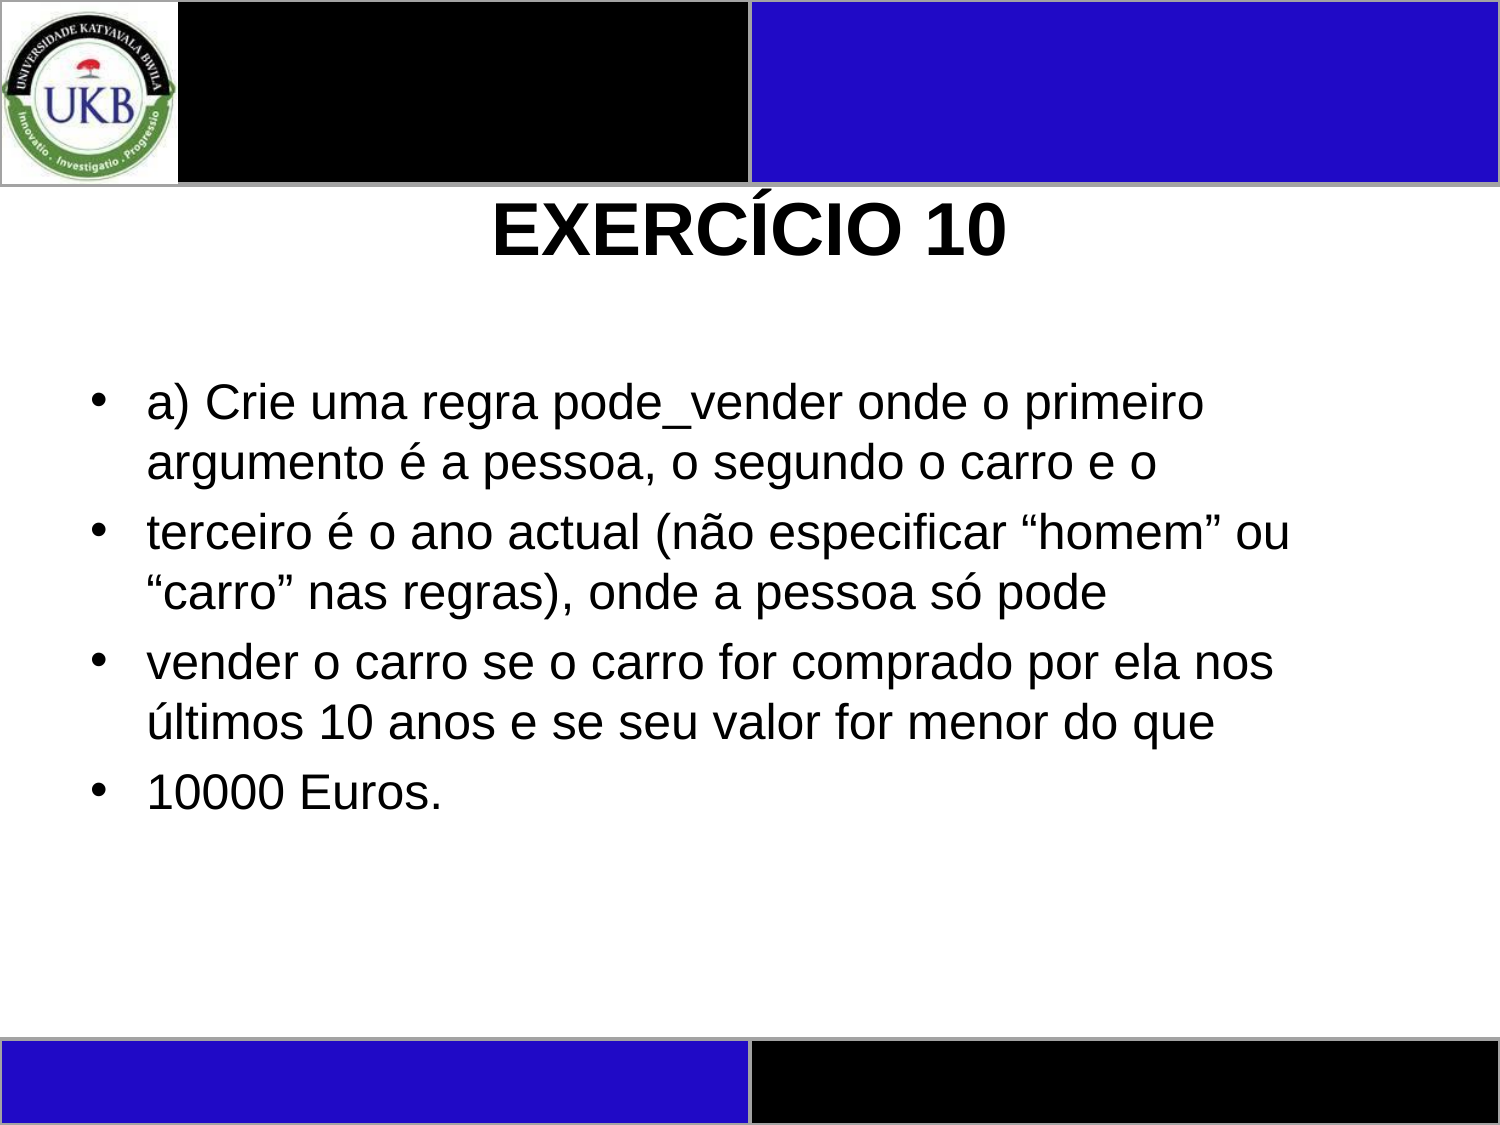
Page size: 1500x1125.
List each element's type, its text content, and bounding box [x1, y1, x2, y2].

picture [2, 2, 178, 184]
title EXERCÍCIO 10 [0, 184, 1500, 268]
list a) Crie uma regra pode_vender onde o primeiro argumento é a pessoa, o segundo o carro e o terceiro é o ano actual (não especificar “homem” ou “carro” nas regras), onde a pessoa só pode vender o carro se o carro for comprado por ela nos últimos 10 anos e se seu valor for menor do que 10000 Euros. [74, 361, 1426, 1006]
